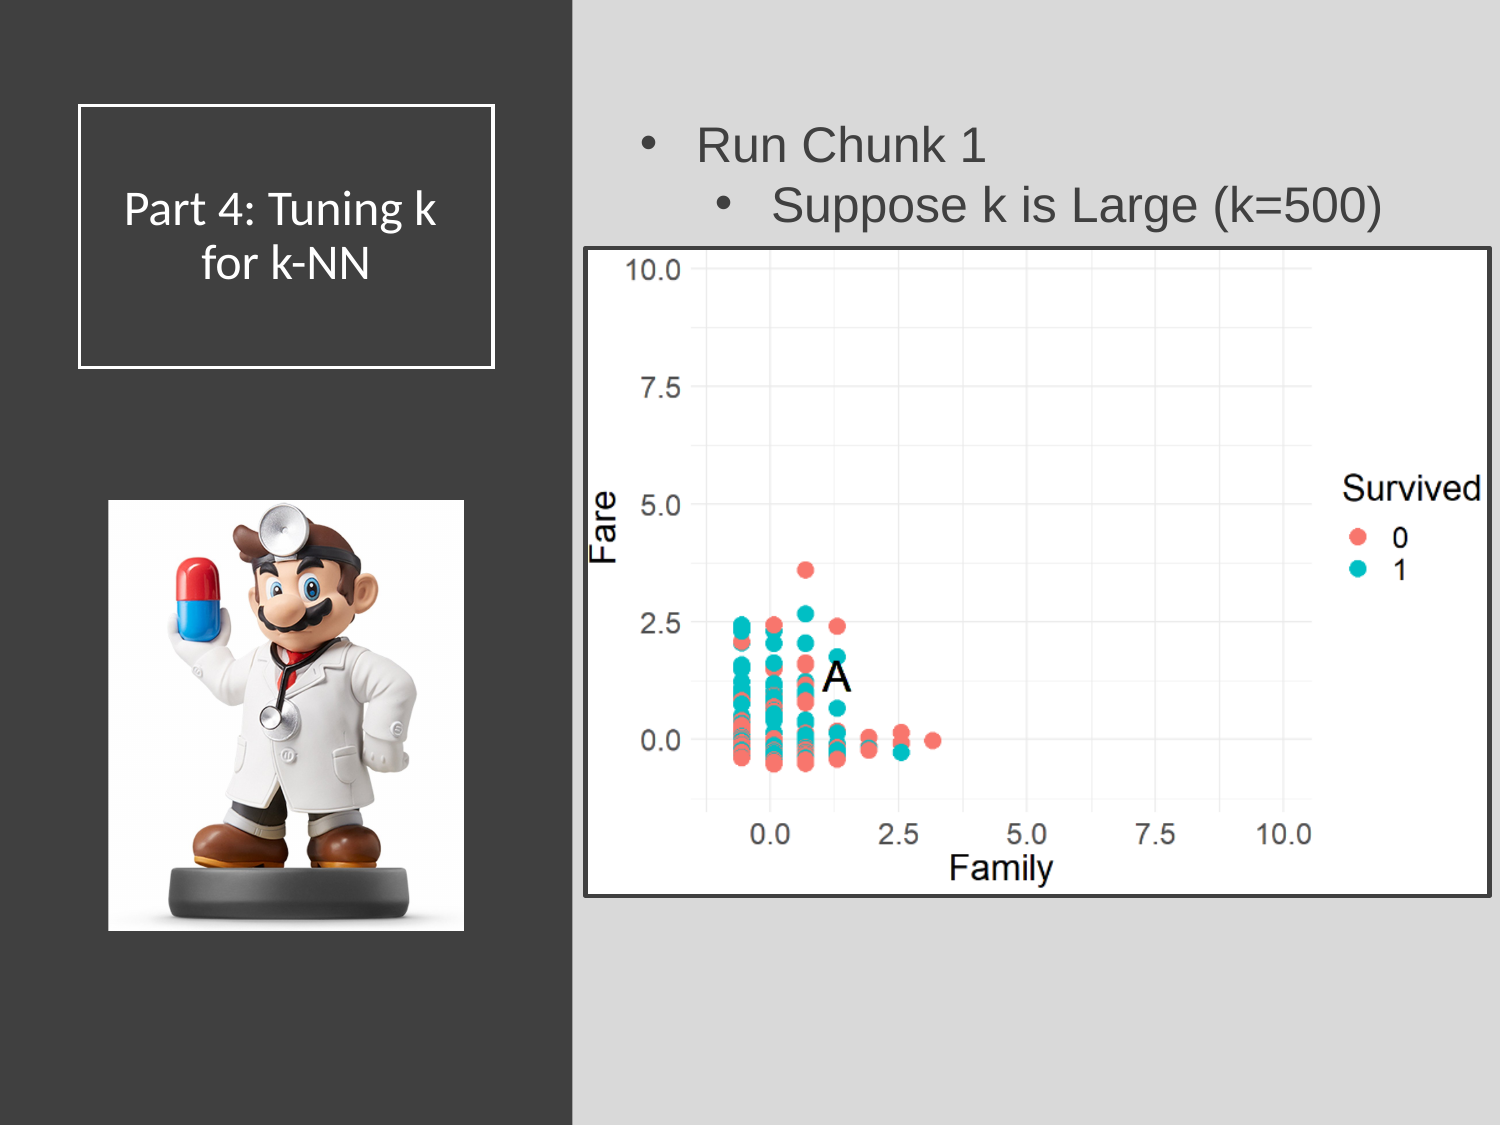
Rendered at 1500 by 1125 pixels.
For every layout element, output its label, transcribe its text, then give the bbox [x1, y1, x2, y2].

title Part 4: Tuning k for k-NN [78, 105, 494, 368]
text_box Run Chunk 1 Suppose k is Large (k=500) [624, 105, 1500, 301]
picture [587, 249, 1488, 894]
text_box [0, 0, 573, 1125]
picture [107, 499, 465, 931]
